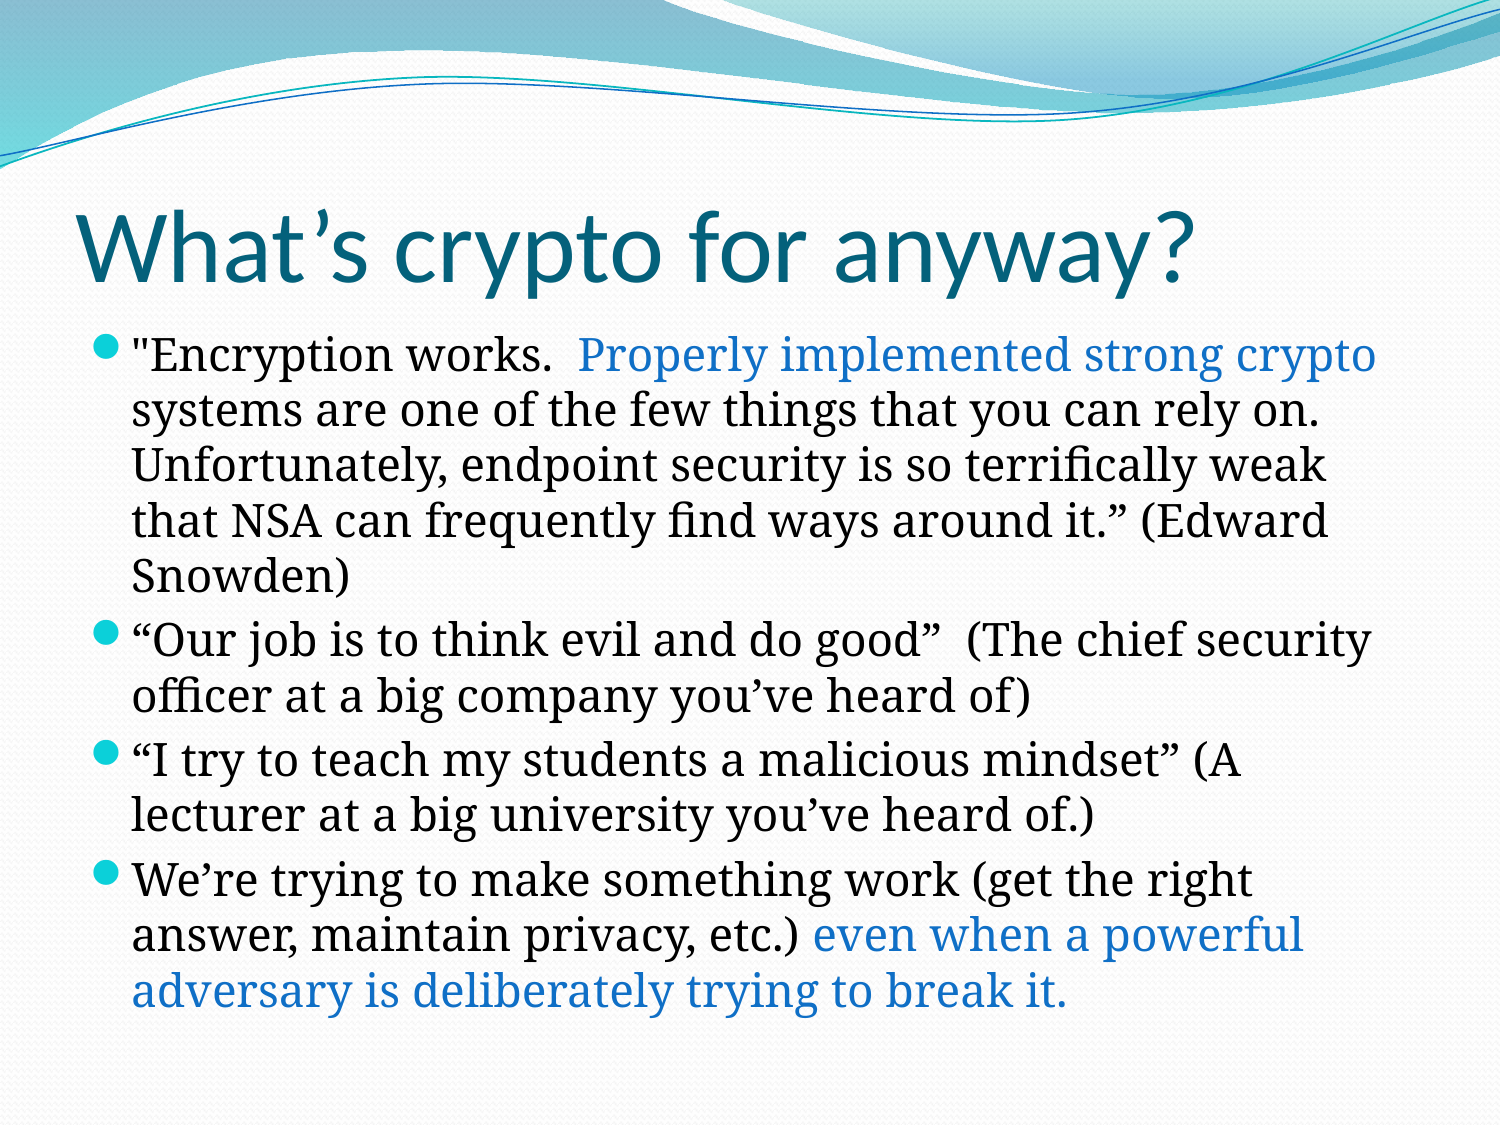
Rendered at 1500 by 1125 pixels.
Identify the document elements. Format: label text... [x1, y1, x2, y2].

title What’s crypto for anyway? [75, 115, 1425, 303]
list "Encryption works. Properly implemented strong crypto systems are one of the few things that you can rely on. Unfortunately, endpoint security is so terrifically weak that NSA can frequently find ways around it.” (Edward Snowden) “Our job is to think evil and do good” (The chief security officer at a big company you’ve heard of) “I try to teach my students a malicious mindset” (A lecturer at a big university you’ve heard of.) We’re trying to make something work (get the right answer, maintain privacy, etc.) even when a powerful adversary is deliberately trying to break it. [75, 317, 1425, 1038]
